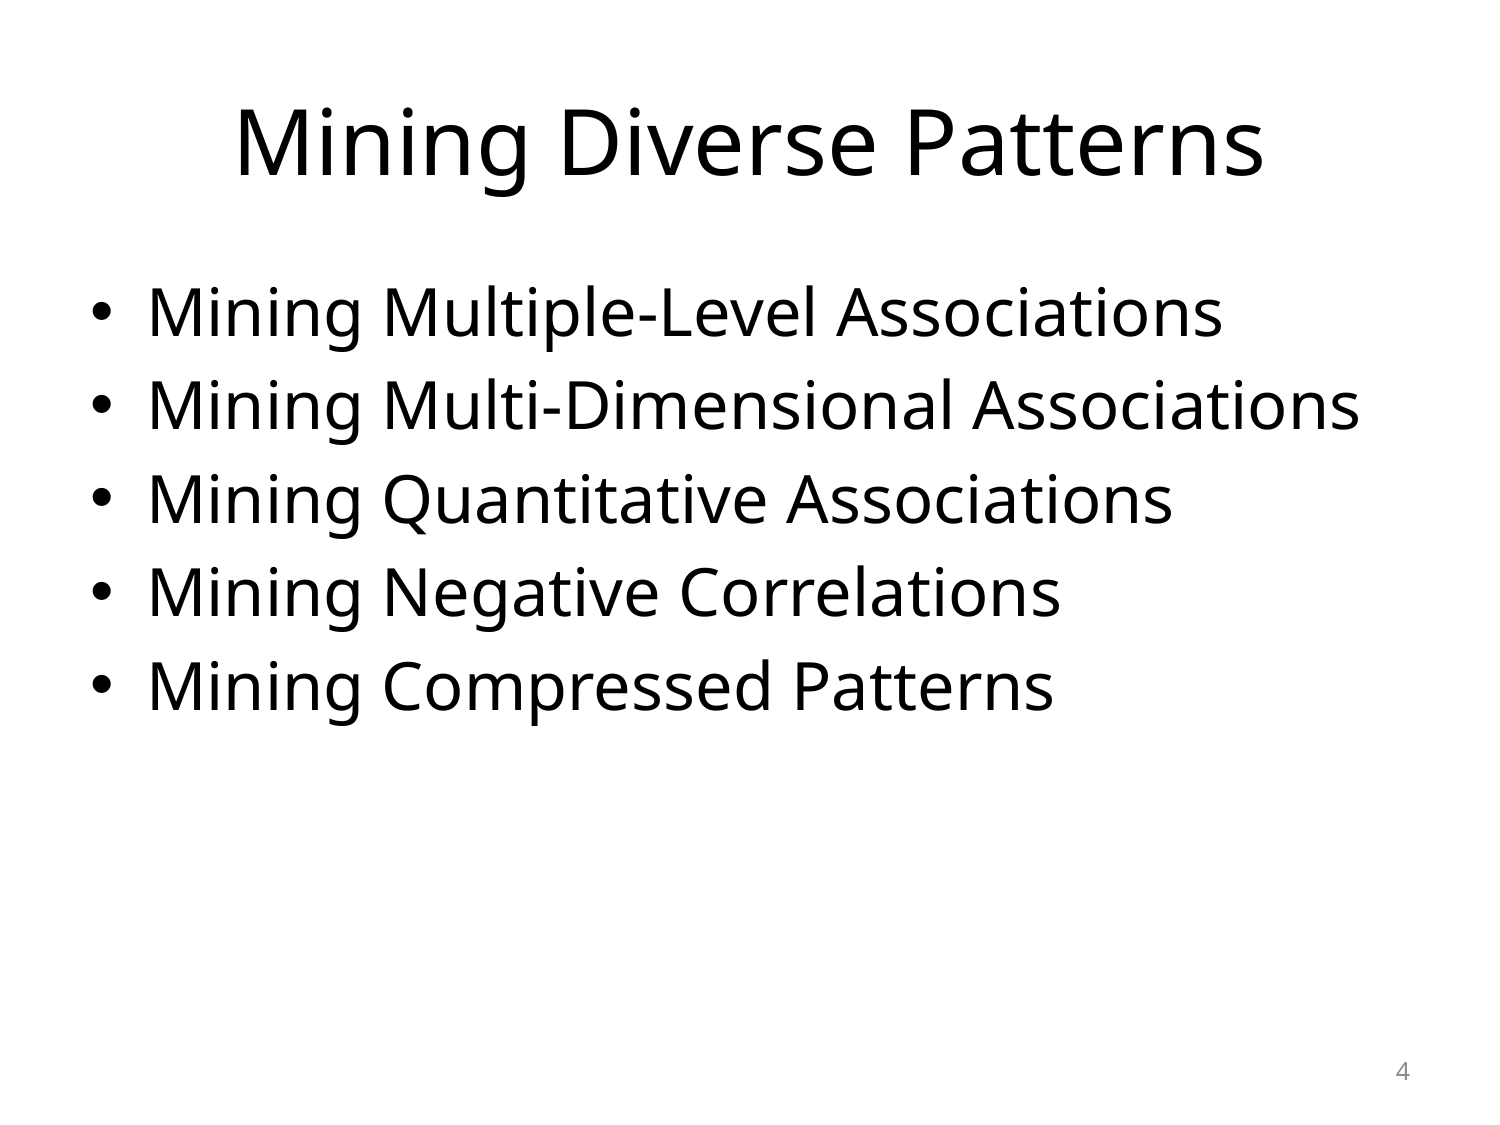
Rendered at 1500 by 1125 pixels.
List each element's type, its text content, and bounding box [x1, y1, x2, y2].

slide_number 4 [1074, 1042, 1425, 1103]
list Mining Multiple-Level Associations Mining Multi-Dimensional Associations Mining Quantitative Associations Mining Negative Correlations Mining Compressed Patterns [75, 262, 1425, 1005]
title Mining Diverse Patterns [75, 45, 1425, 233]
